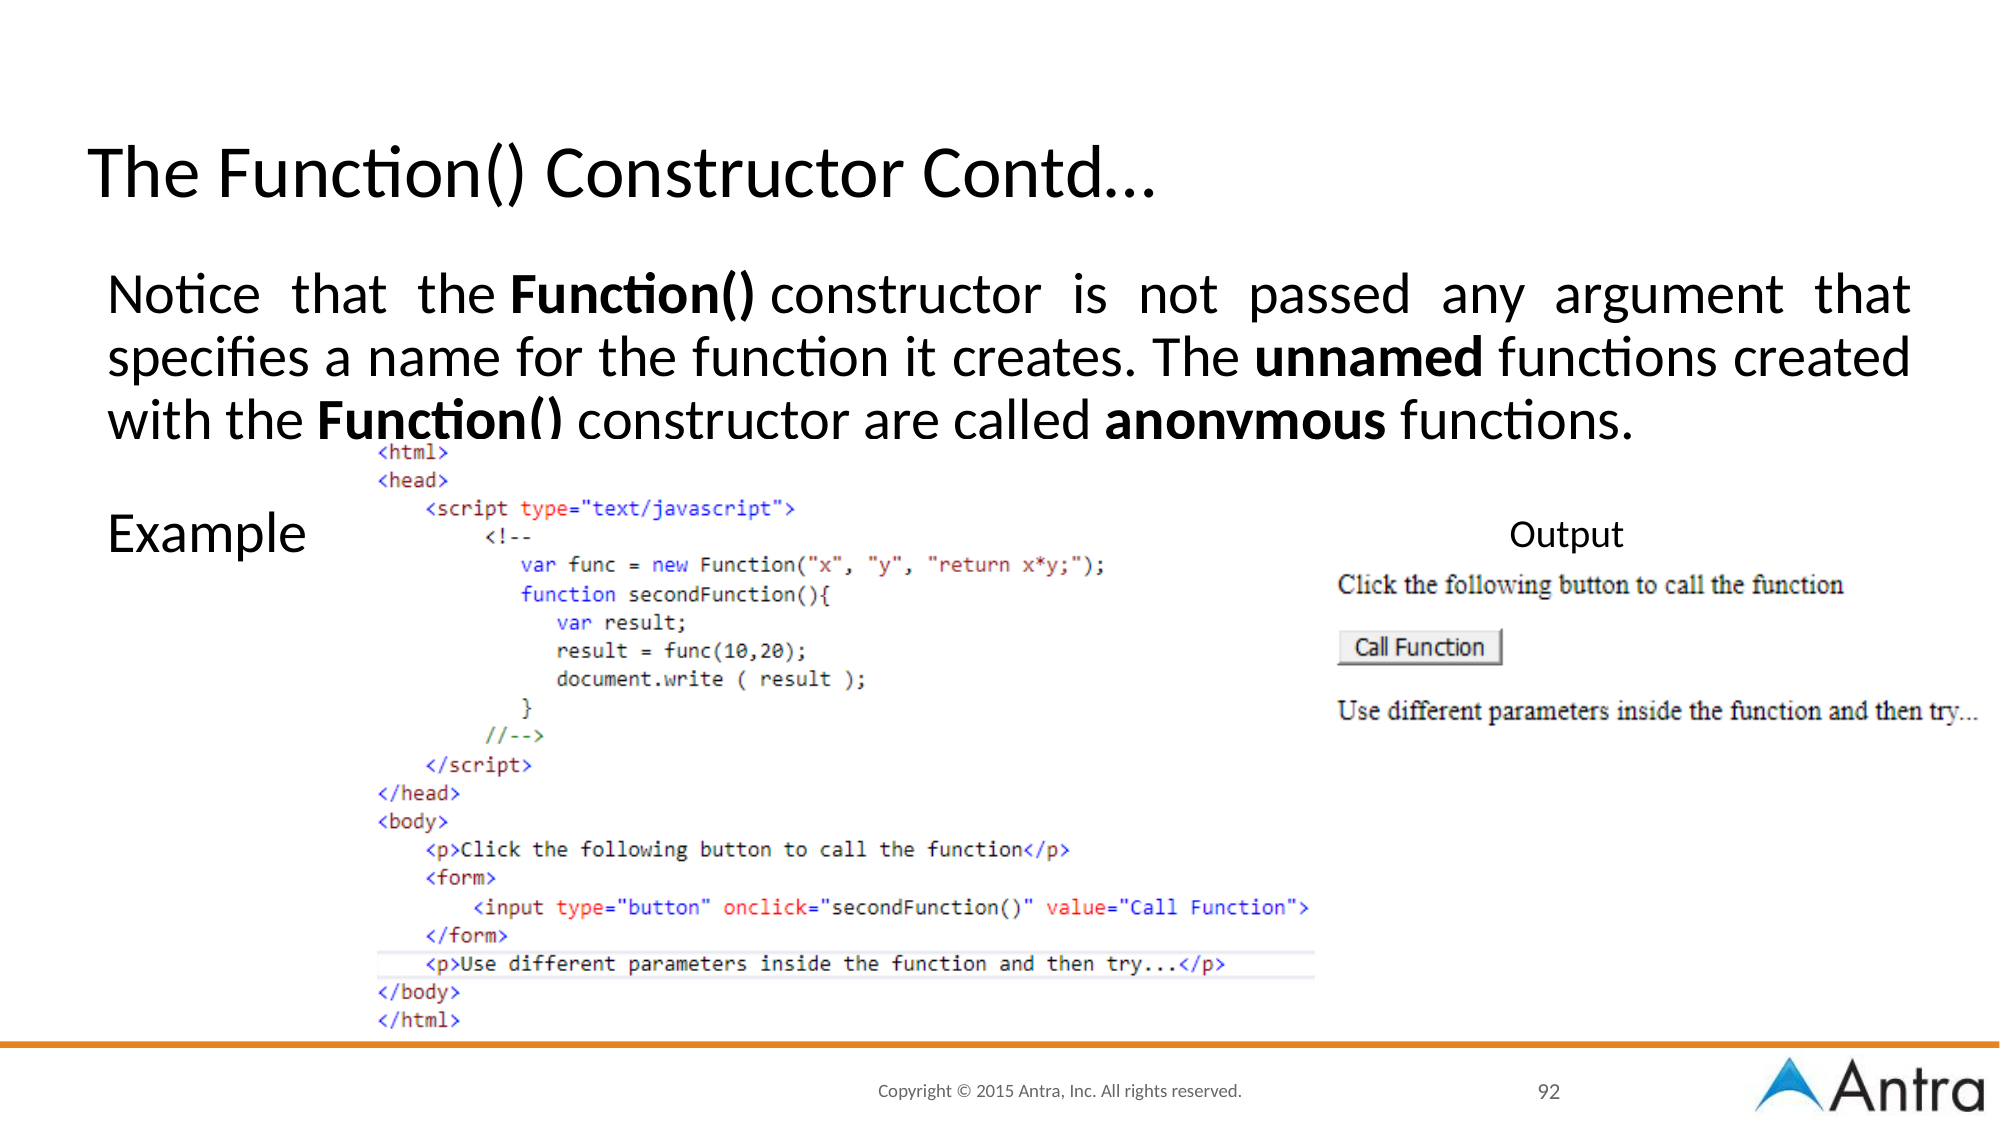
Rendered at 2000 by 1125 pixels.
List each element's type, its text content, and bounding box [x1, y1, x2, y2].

list Notice that the Function() constructor is not passed any argument that specifies a name for the function it creates. The unnamed functions created with the Function() constructor are called anonymous functions. Example [107, 263, 1913, 914]
text_box Output [1509, 513, 1660, 566]
title The Function() Constructor Contd… [87, 66, 1913, 213]
slide_number ‹#› [1498, 1075, 1561, 1106]
picture [1331, 567, 1988, 728]
picture [1744, 1048, 1994, 1122]
picture [376, 439, 1315, 1032]
